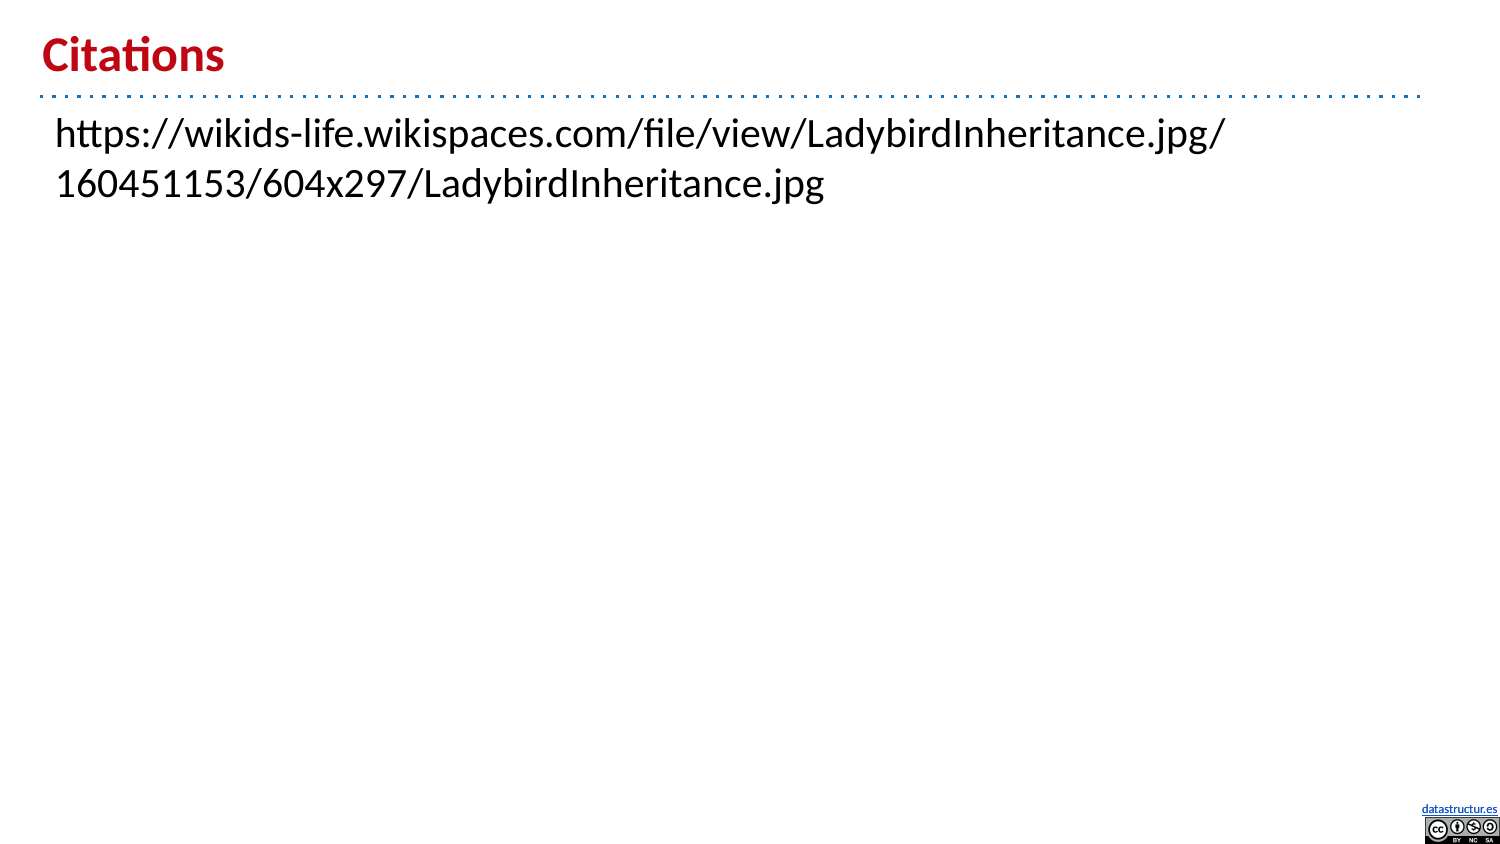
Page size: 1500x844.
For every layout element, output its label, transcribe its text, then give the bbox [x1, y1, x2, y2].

list https://wikids-life.wikispaces.com/file/view/LadybirdInheritance.jpg/160451153/604x297/LadybirdInheritance.jpg [39, 91, 1425, 773]
picture [1425, 817, 1500, 844]
title Citations [27, 15, 1378, 97]
